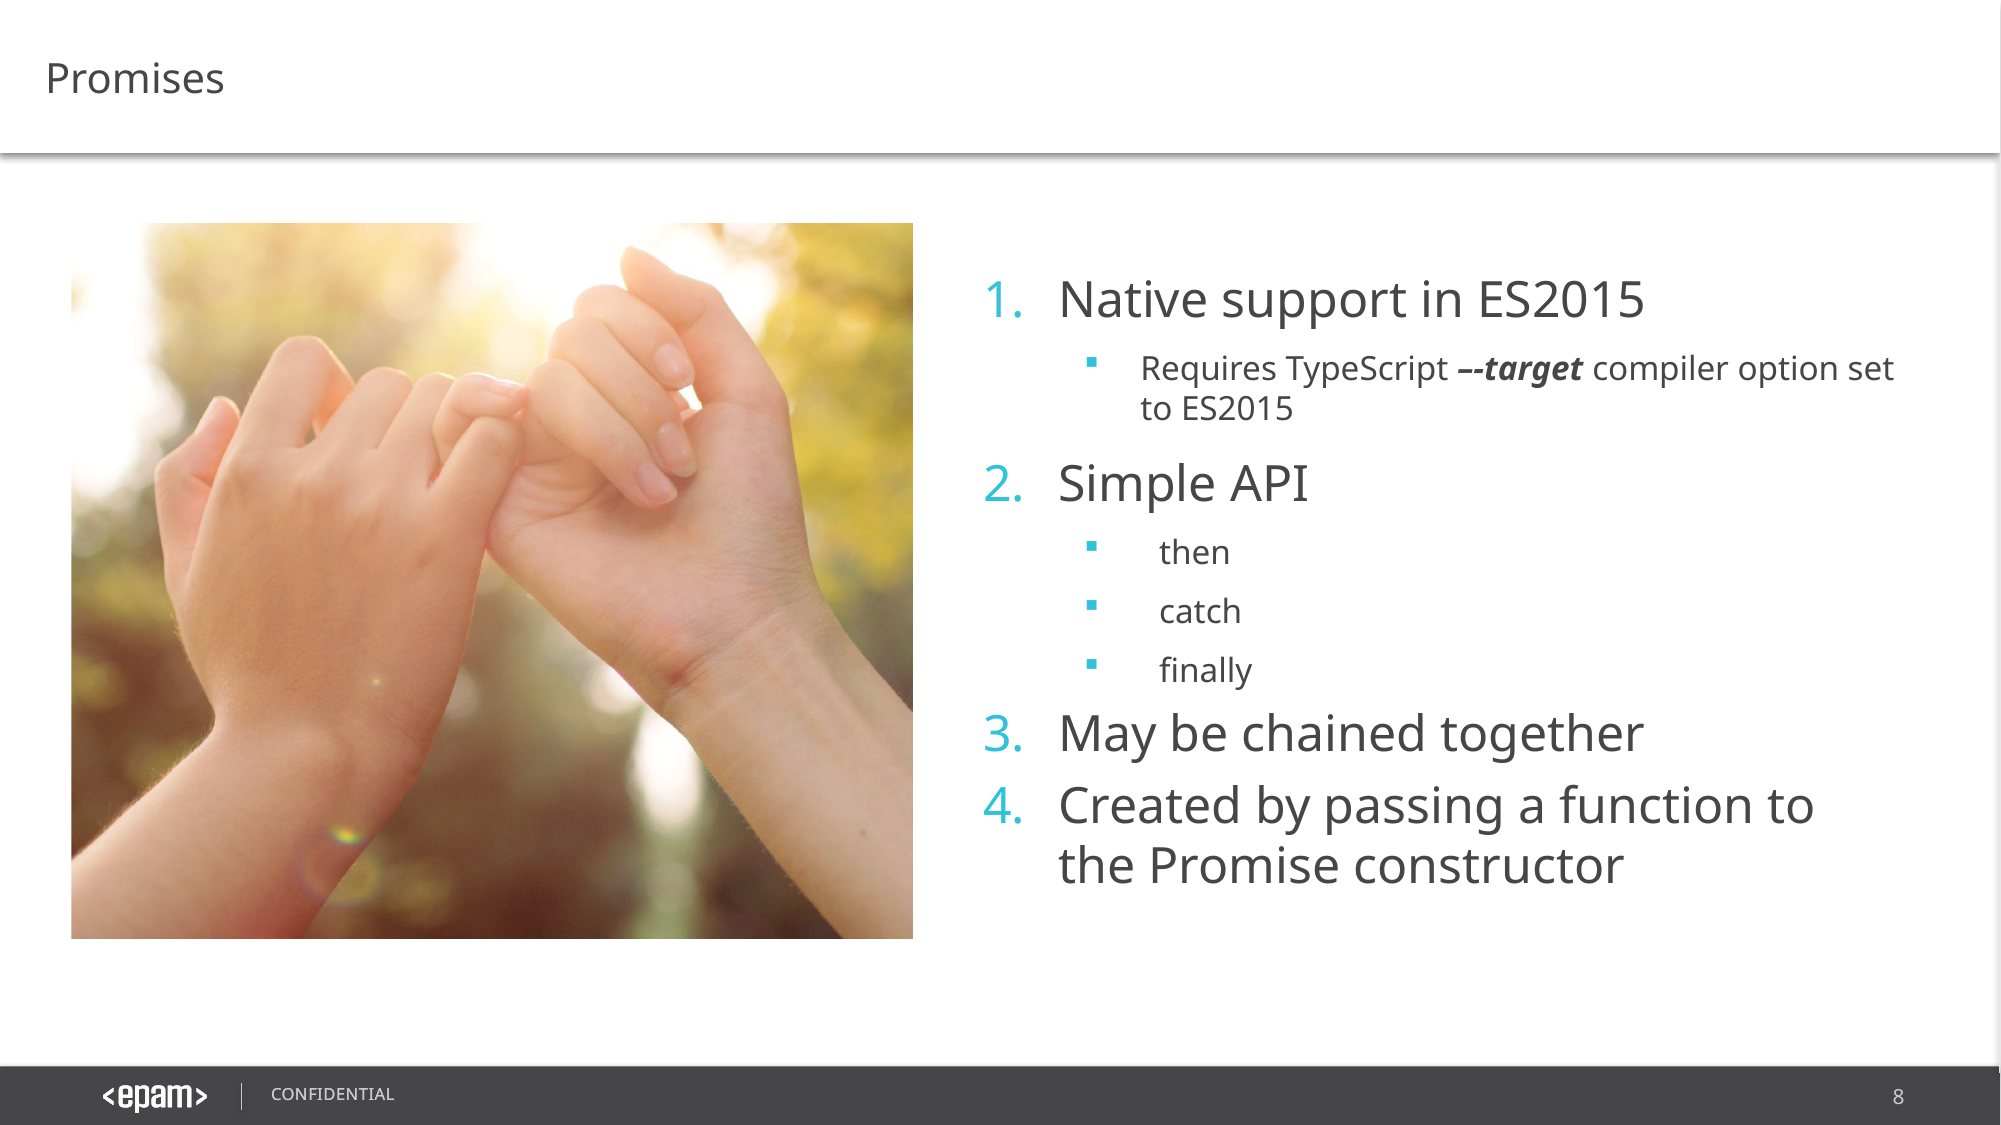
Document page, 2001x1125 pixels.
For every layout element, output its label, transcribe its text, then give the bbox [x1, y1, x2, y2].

picture [71, 222, 914, 939]
list Native support in ES2015 Requires TypeScript –-target compiler option set to ES2015 Simple API then catch finally May be chained together Created by passing a function to the Promise constructor [971, 223, 1911, 939]
picture [102, 1085, 207, 1113]
list Promises [0, 0, 2000, 153]
